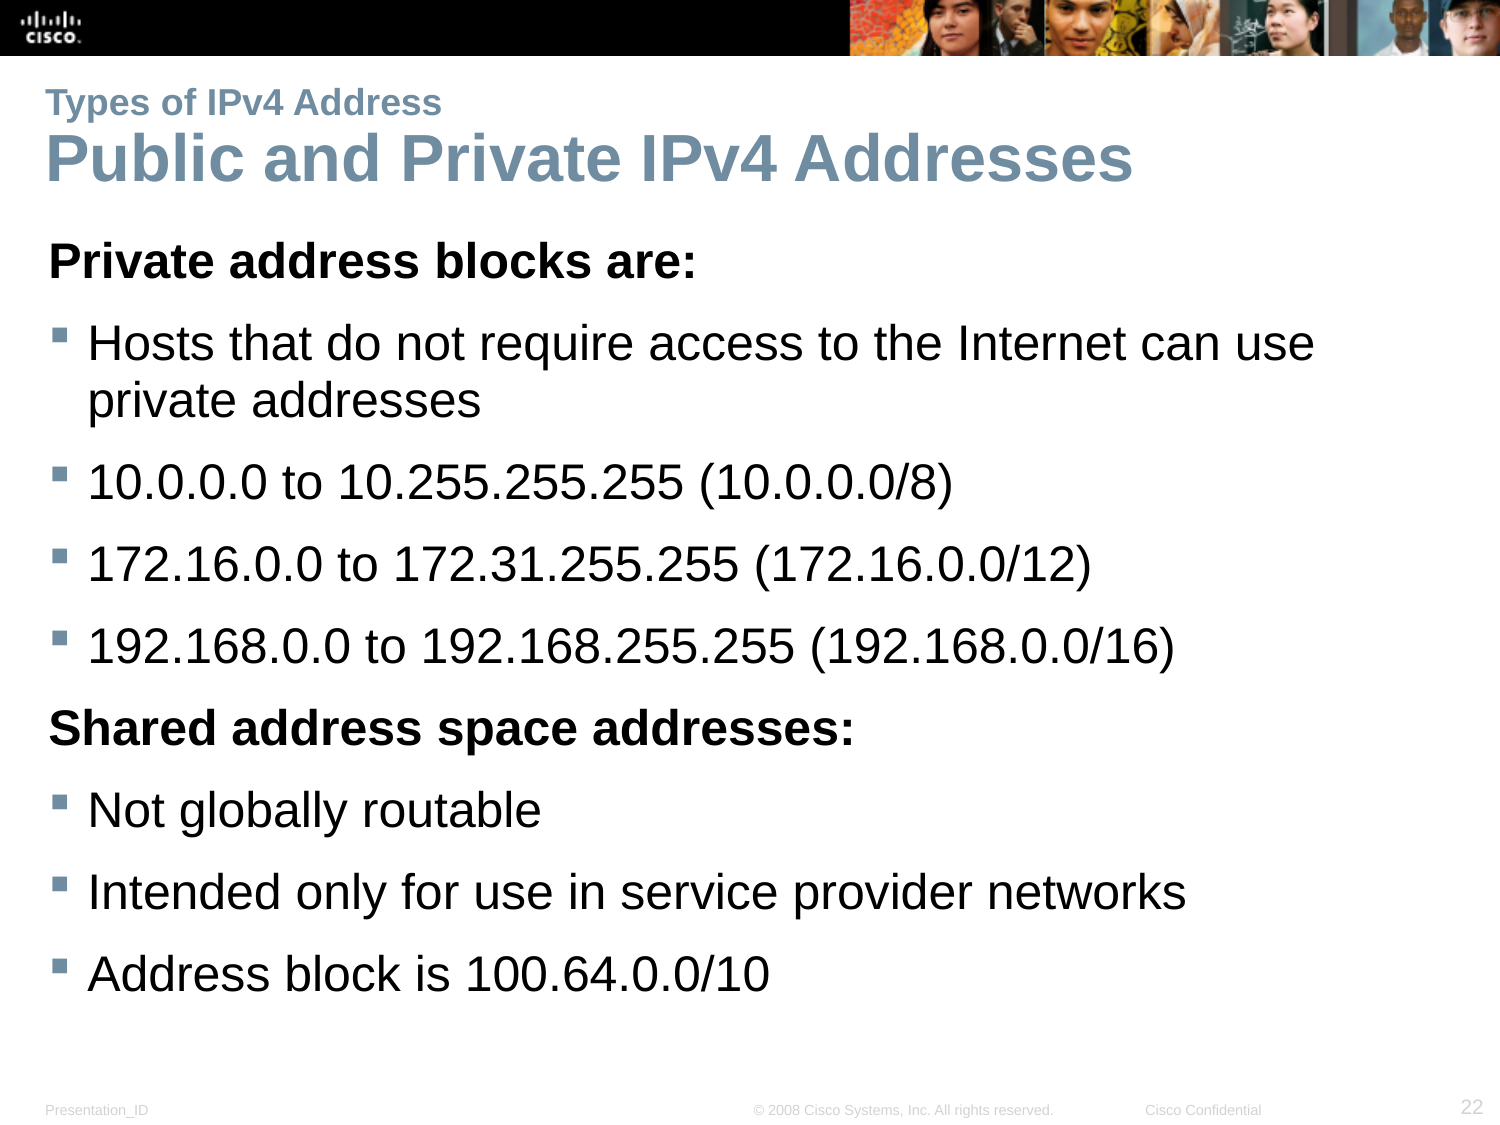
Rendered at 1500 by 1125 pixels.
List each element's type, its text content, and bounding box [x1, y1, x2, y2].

picture [0, 0, 1500, 56]
list Private address blocks are: Hosts that do not require access to the Internet can use private addresses 10.0.0.0 to 10.255.255.255 (10.0.0.0/8) 172.16.0.0 to 172.31.255.255 (172.16.0.0/12) 192.168.0.0 to 192.168.255.255 (192.168.0.0/16) Shared address space addresses: Not globally routable Intended only for use in service provider networks Address block is 100.64.0.0/10 [34, 226, 1468, 1061]
title Types of IPv4 Address Public and Private IPv4 Addresses [31, 64, 1471, 203]
